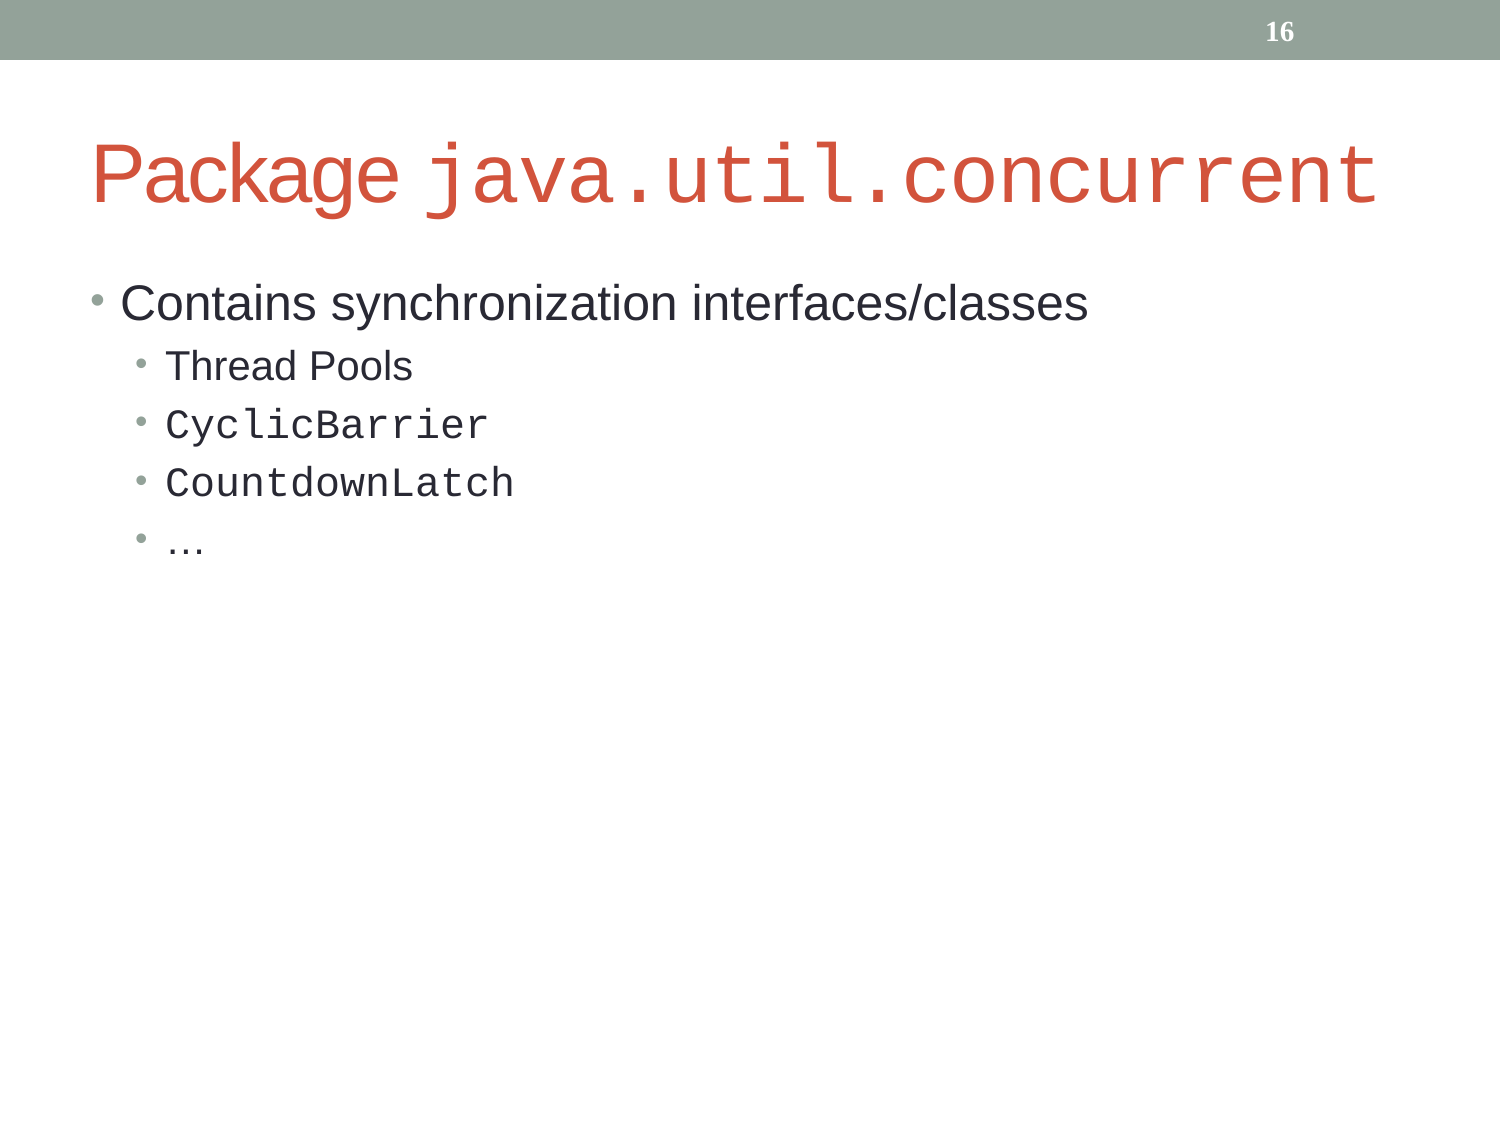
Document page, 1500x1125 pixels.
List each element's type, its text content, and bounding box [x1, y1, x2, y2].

list Contains synchronization interfaces/classes Thread Pools CyclicBarrier CountdownLatch … [75, 262, 1425, 1063]
title Package java.util.concurrent [75, 67, 1425, 262]
slide_number 16 [1250, 3, 1425, 57]
